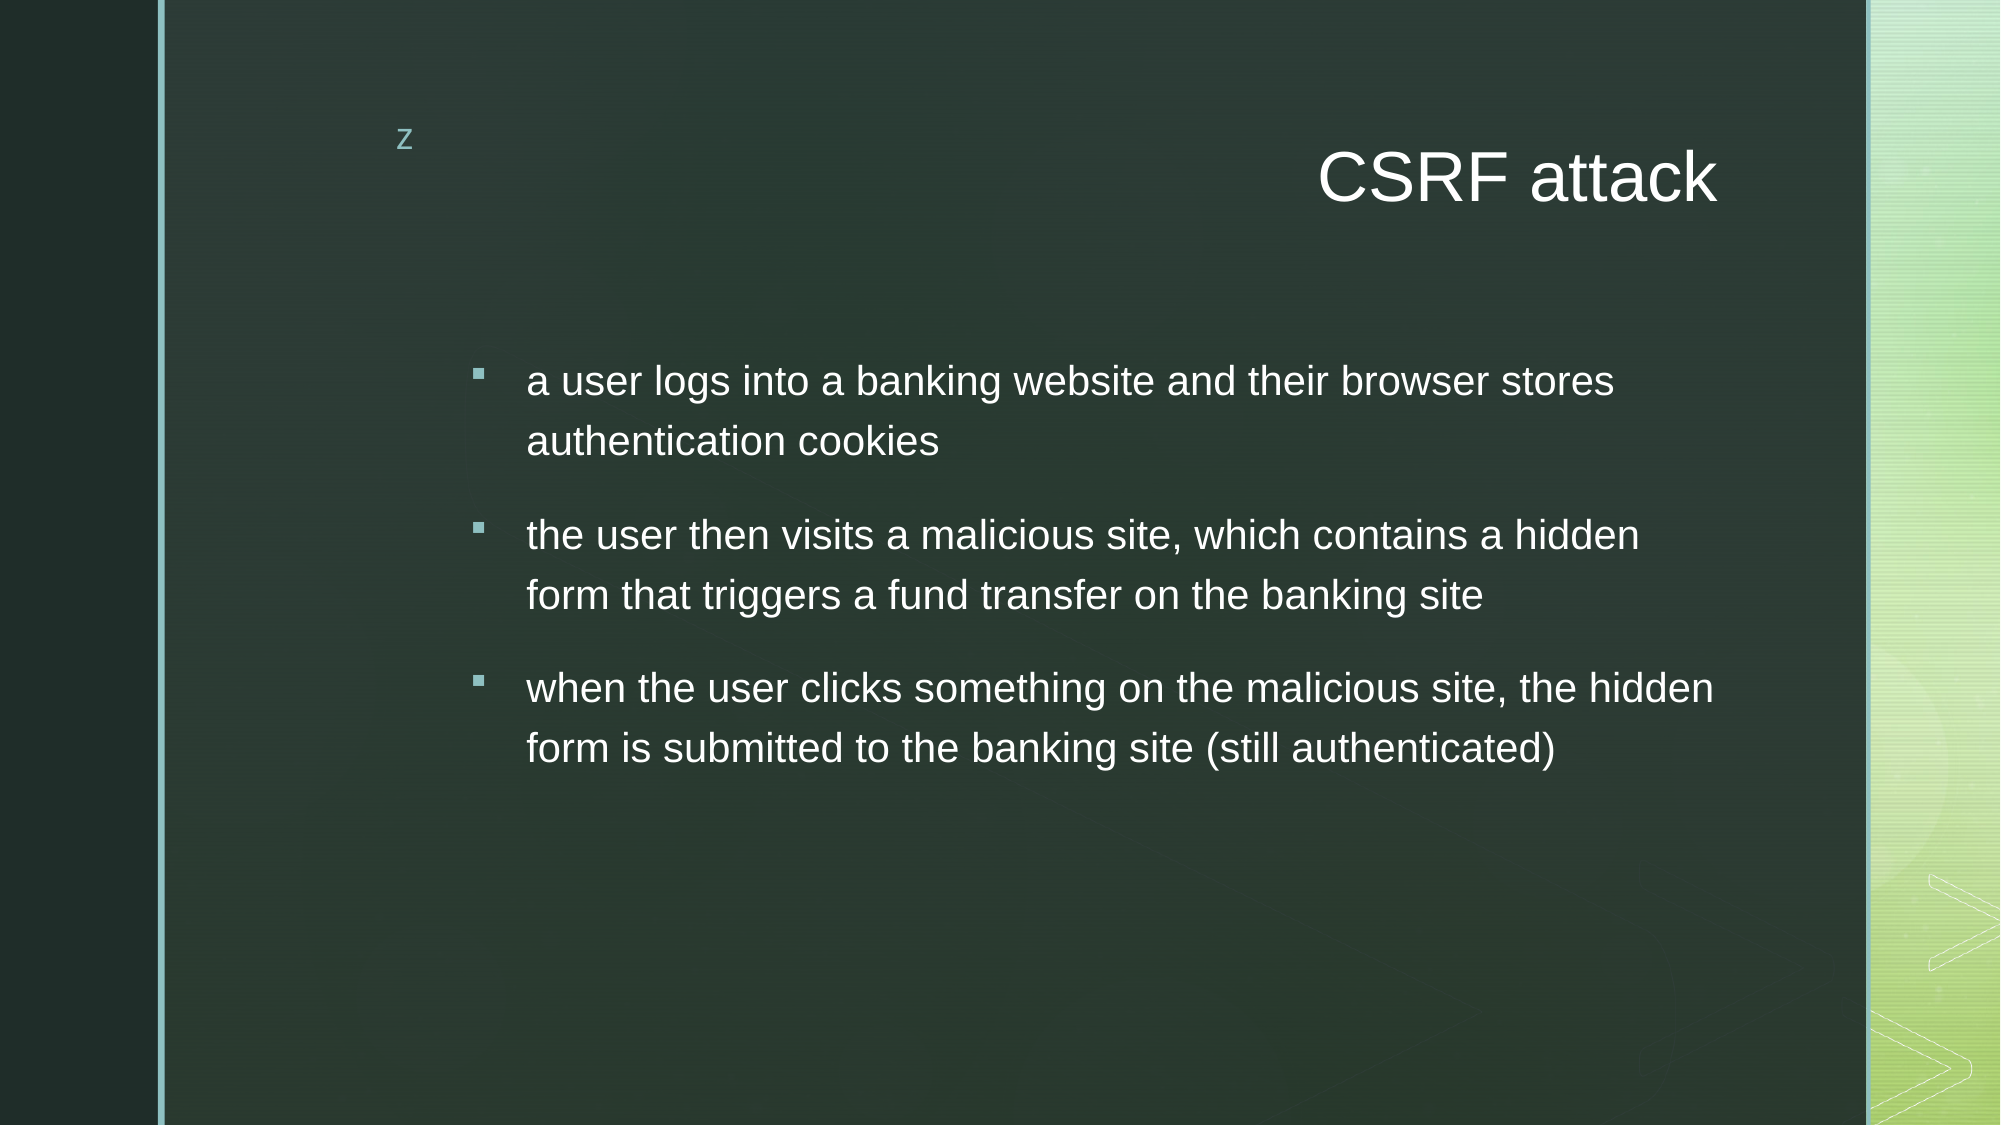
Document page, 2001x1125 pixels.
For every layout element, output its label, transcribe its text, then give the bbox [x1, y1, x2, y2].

title CSRF attack [428, 132, 1734, 310]
picture [1871, 0, 2001, 1125]
list a user logs into a banking website and their browser stores authentication cookies the user then visits a malicious site, which contains a hidden form that triggers a fund transfer on the banking site when the user clicks something on the malicious site, the hidden form is submitted to the banking site (still authenticated) [454, 336, 1734, 993]
